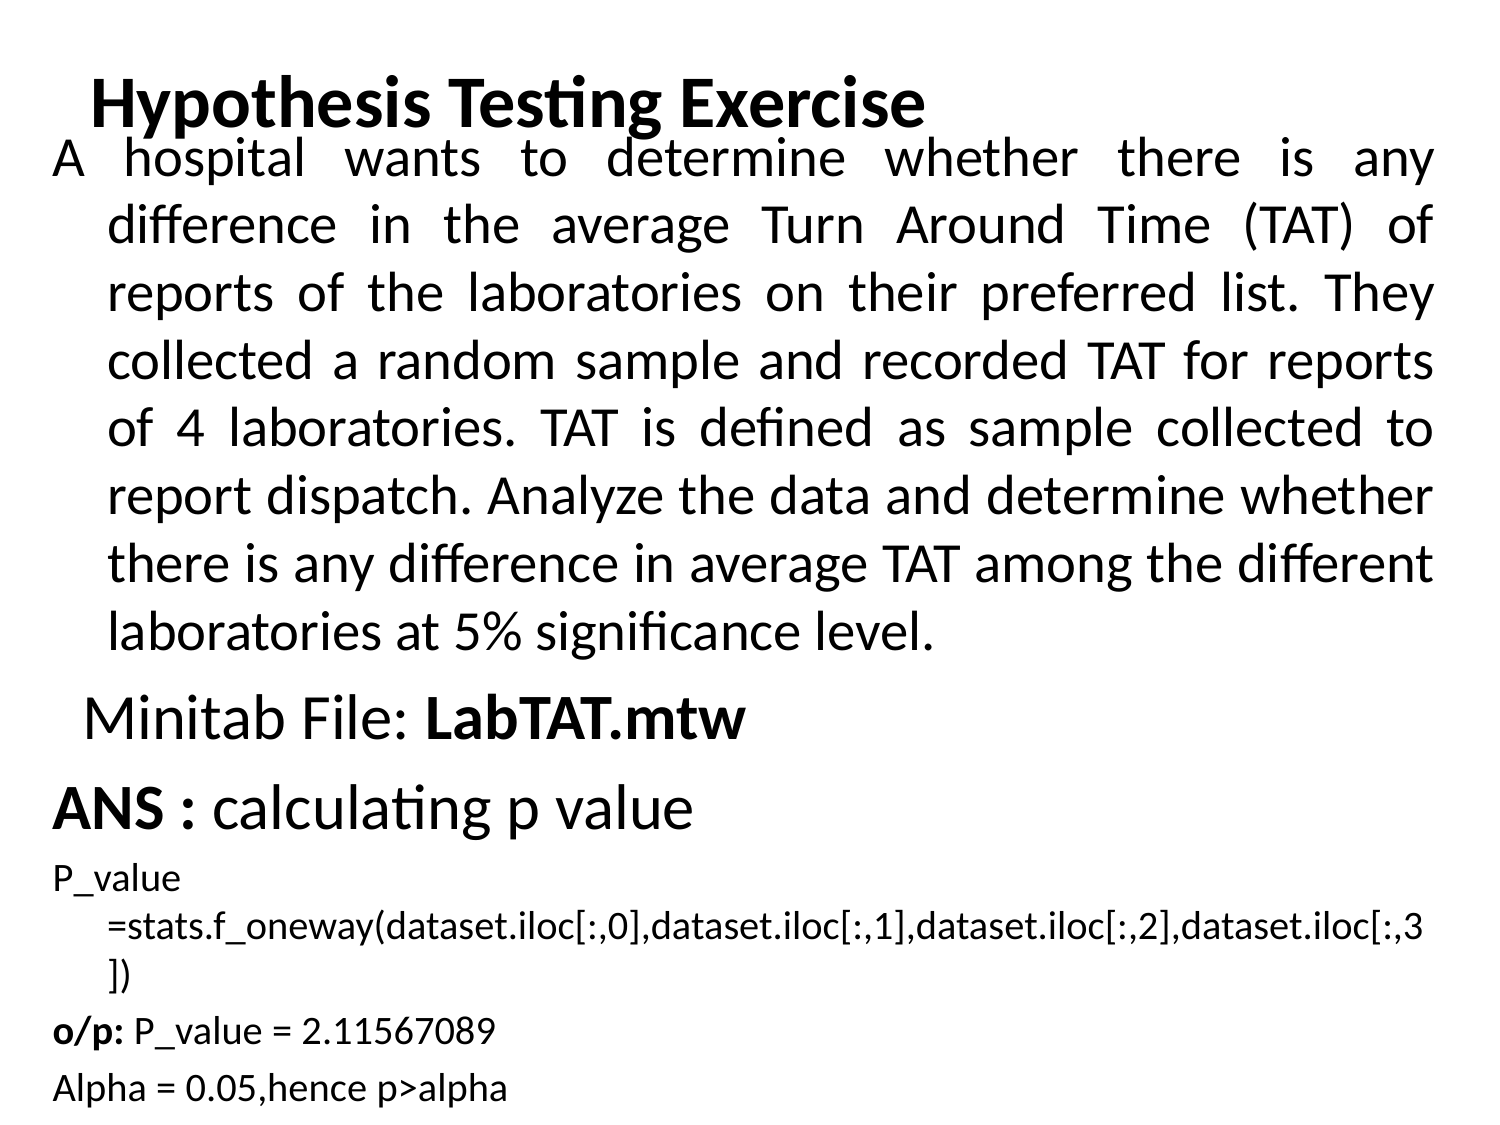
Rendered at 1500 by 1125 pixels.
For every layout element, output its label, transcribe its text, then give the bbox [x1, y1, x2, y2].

list A hospital wants to determine whether there is any difference in the average Turn Around Time (TAT) of reports of the laboratories on their preferred list. They collected a random sample and recorded TAT for reports of 4 laboratories. TAT is defined as sample collected to report dispatch. Analyze the data and determine whether there is any difference in average TAT among the different laboratories at 5% significance level. Minitab File: LabTAT.mtw ANS : calculating p value P_value =stats.f_oneway(dataset.iloc[:,0],dataset.iloc[:,1],dataset.iloc[:,2],dataset.iloc[:,3]) o/p: P_value = 2.11567089 Alpha = 0.05,hence p>alpha [37, 112, 1450, 1125]
title Hypothesis Testing Exercise [75, 45, 1425, 112]
